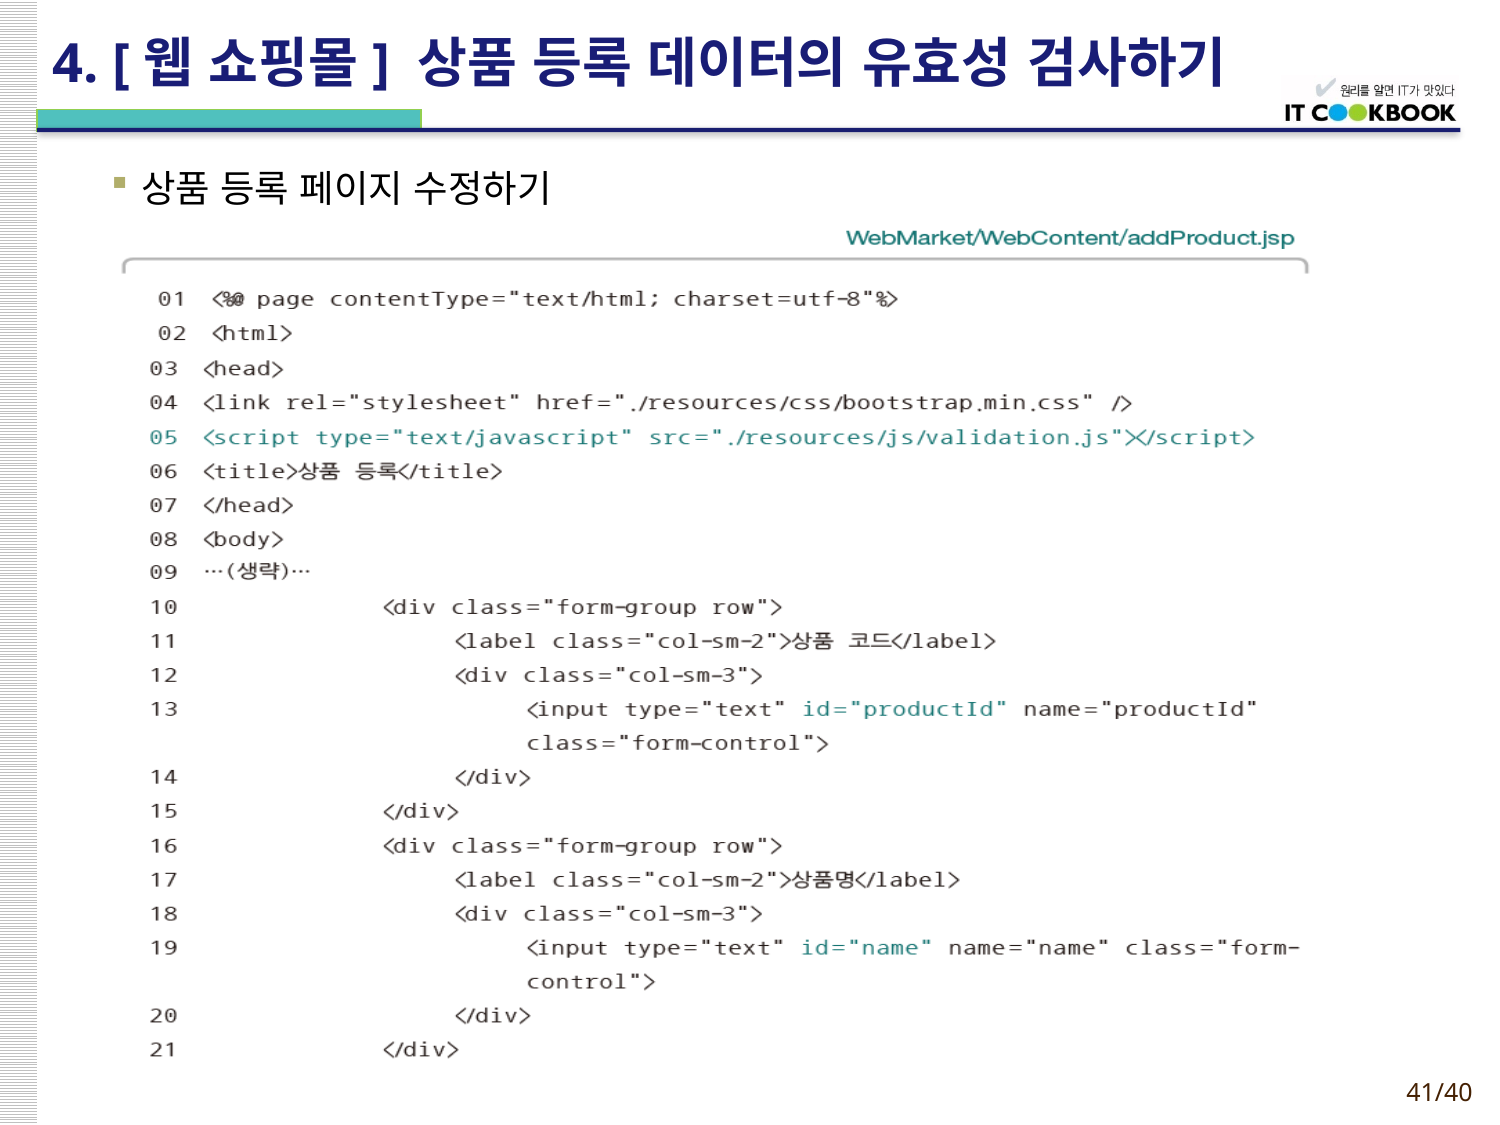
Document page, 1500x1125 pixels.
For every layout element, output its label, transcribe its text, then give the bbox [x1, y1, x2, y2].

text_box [111, 219, 1318, 1067]
picture [1281, 75, 1459, 123]
title 4. [웹 쇼핑몰] 상품 등록 데이터의 유효성 검사하기 [37, 13, 1329, 109]
list 상품 등록 페이지 수정하기 [37, 152, 1463, 1091]
